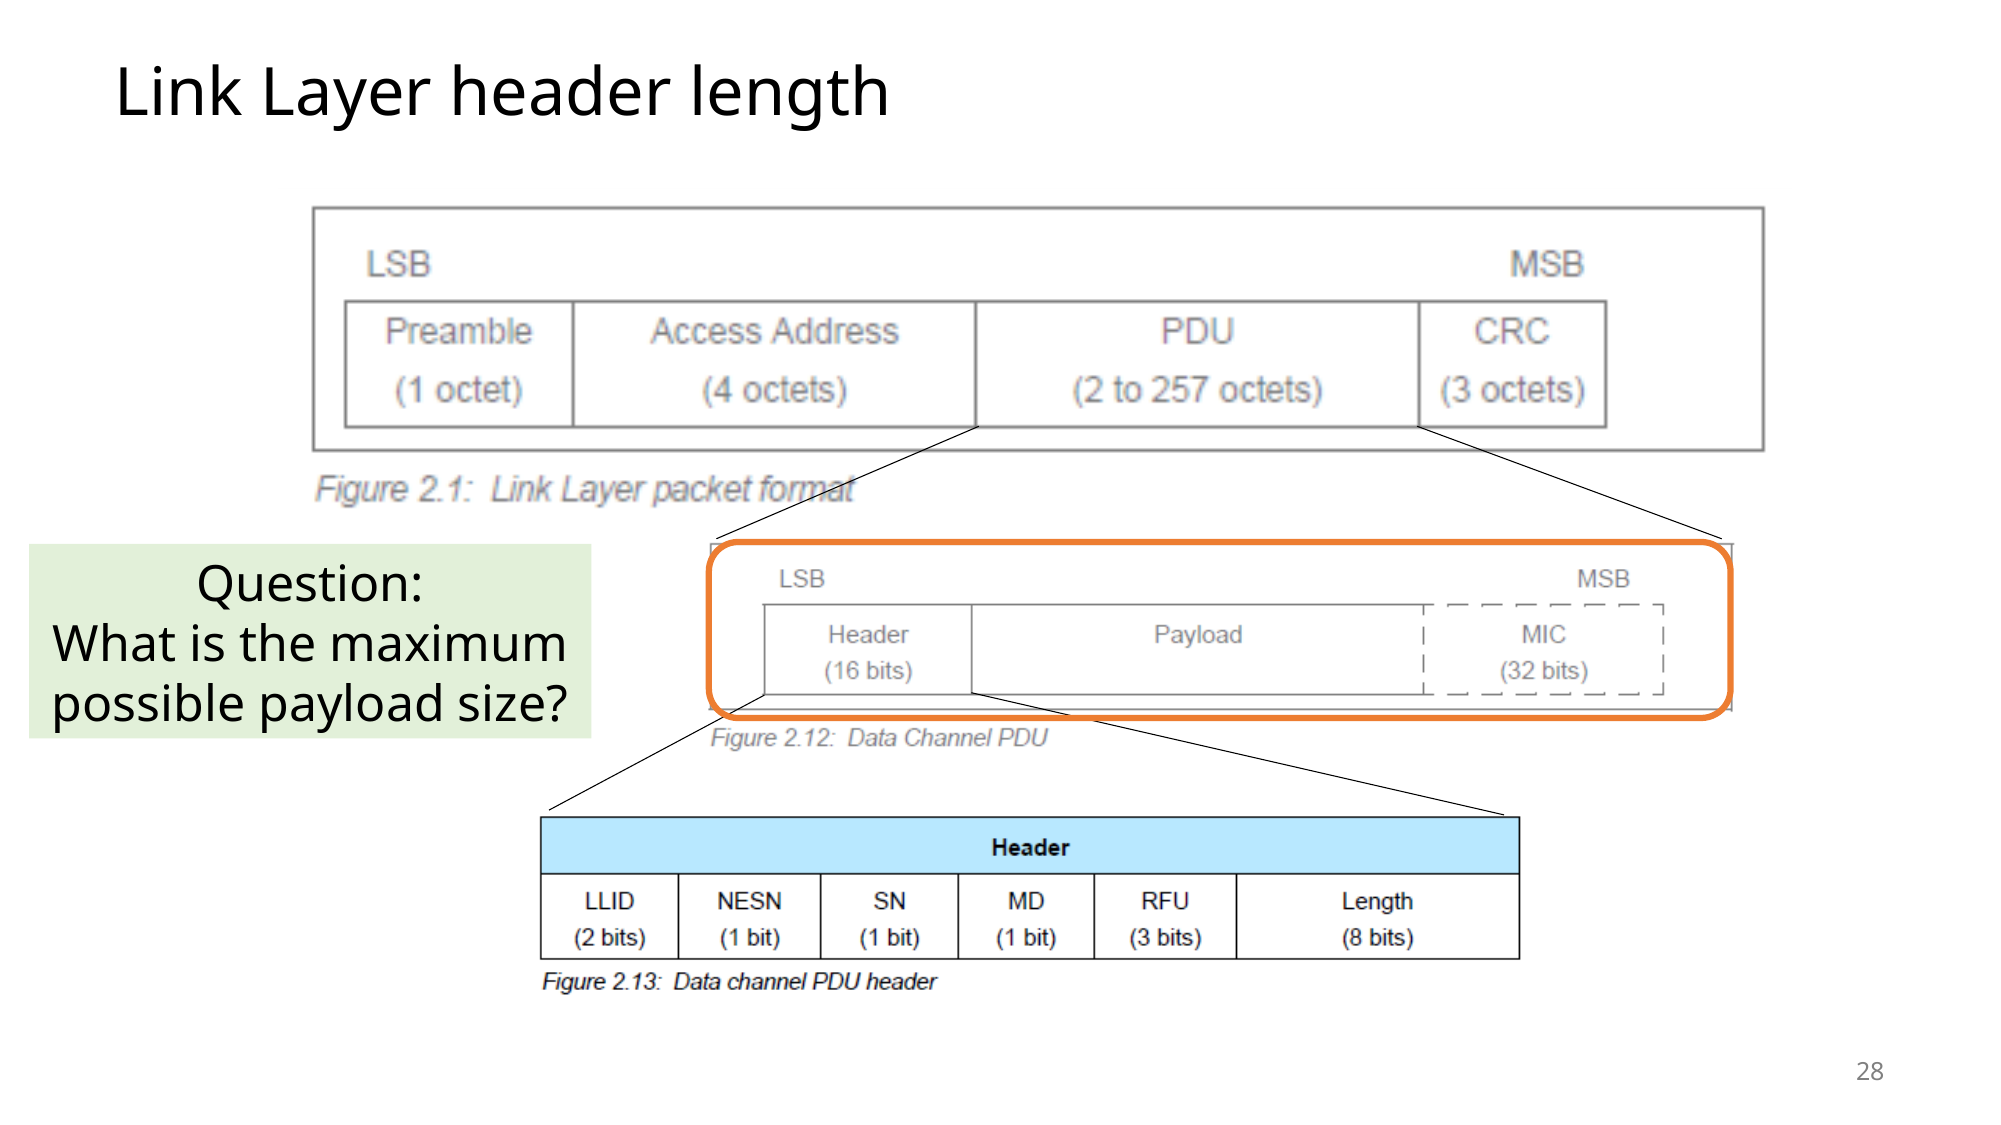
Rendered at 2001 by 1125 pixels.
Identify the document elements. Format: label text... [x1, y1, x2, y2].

picture [278, 187, 1792, 520]
picture [694, 532, 1741, 753]
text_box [971, 692, 1504, 815]
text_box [1416, 426, 1722, 539]
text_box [548, 695, 765, 811]
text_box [716, 426, 979, 539]
picture [530, 804, 1533, 1001]
text_box Question: What is the maximum possible payload size? [29, 543, 592, 739]
title Link Layer header length [99, 37, 1900, 150]
slide_number 28 [1749, 1042, 1900, 1103]
